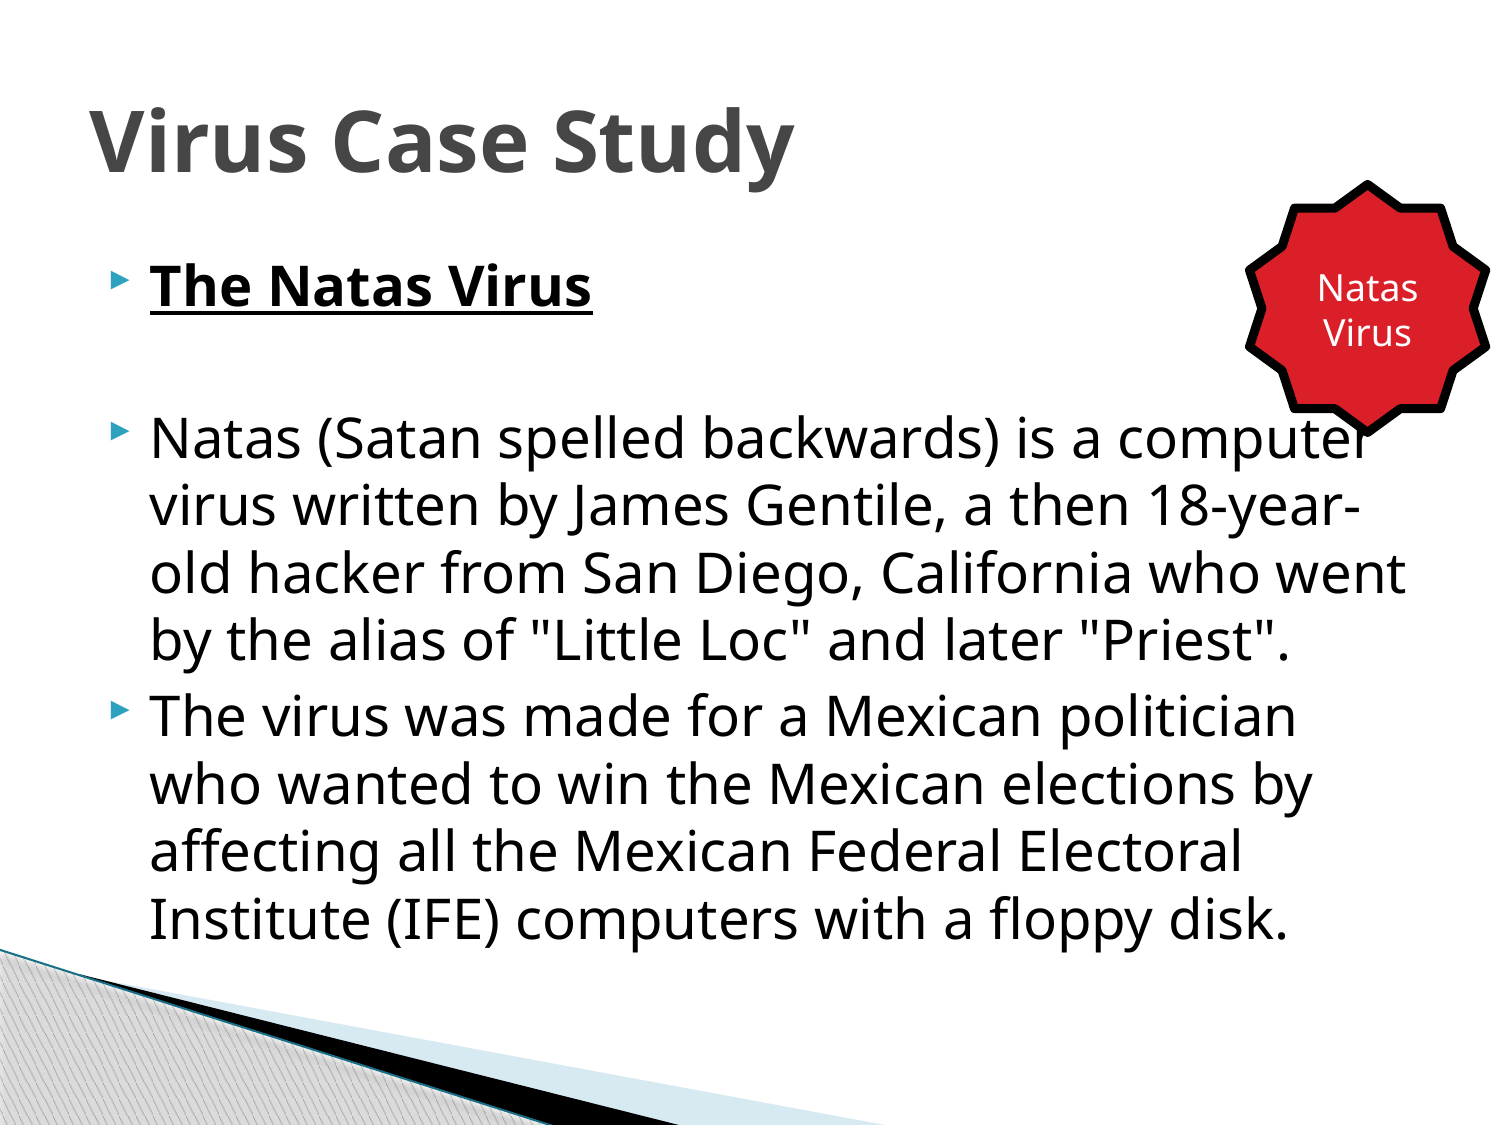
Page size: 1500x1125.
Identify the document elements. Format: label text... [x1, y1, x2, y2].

title Virus Case Study [75, 45, 1425, 233]
list The Natas Virus Natas (Satan spelled backwards) is a computer virus written by James Gentile, a then 18-year-old hacker from San Diego, California who went by the alias of "Little Loc" and later "Priest". The virus was made for a Mexican politician who wanted to win the Mexican elections by affecting all the Mexican Federal Electoral Institute (IFE) computers with a floppy disk. [75, 243, 1425, 986]
text_box Natas Virus [1245, 179, 1491, 437]
